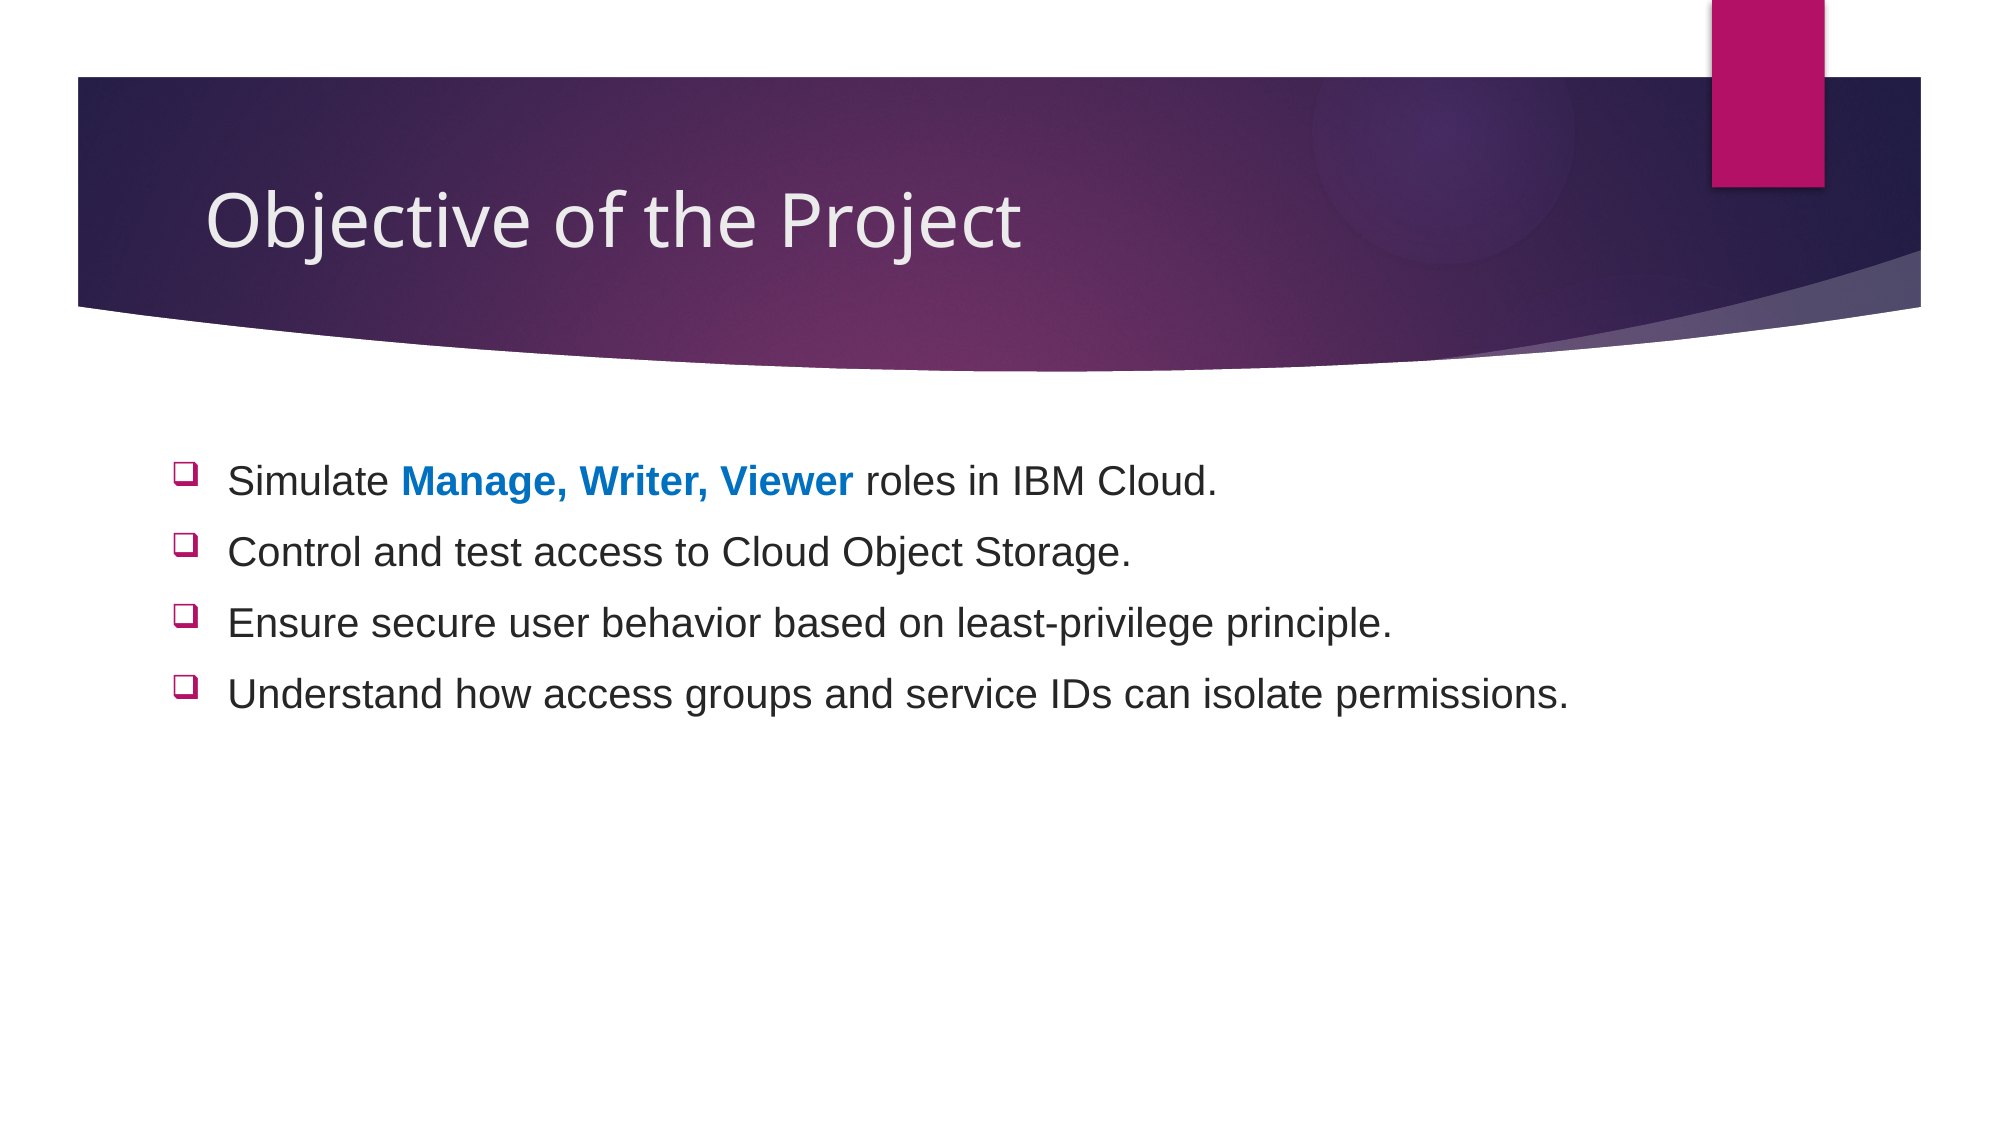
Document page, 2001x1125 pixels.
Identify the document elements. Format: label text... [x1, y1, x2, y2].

list Simulate Manage, Writer, Viewer roles in IBM Cloud. Control and test access to Cloud Object Storage. Ensure secure user behavior based on least-privilege principle. Understand how access groups and service IDs can isolate permissions. [156, 446, 1844, 1007]
title Objective of the Project [189, 159, 1627, 276]
